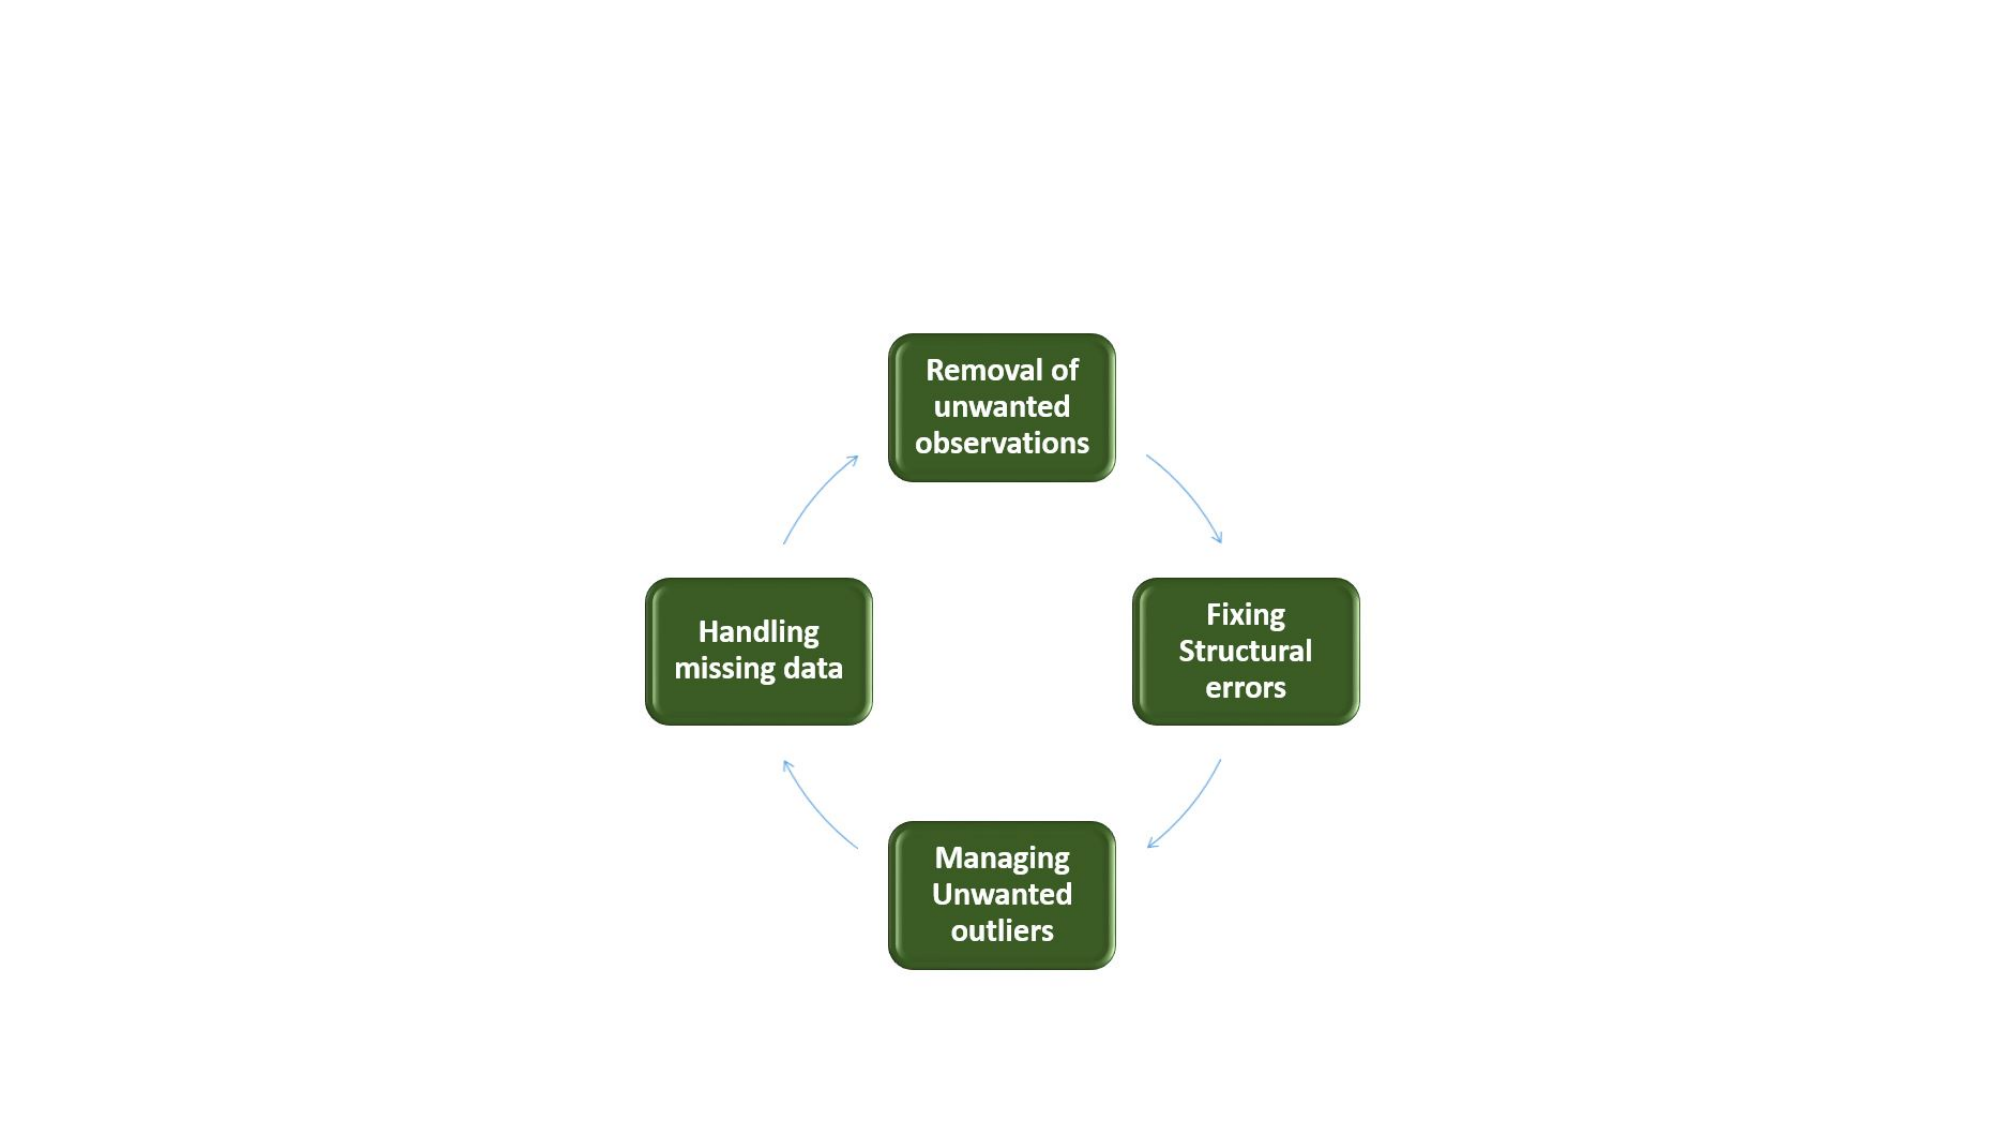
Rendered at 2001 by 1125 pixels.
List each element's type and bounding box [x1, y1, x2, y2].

list [554, 299, 1446, 1014]
